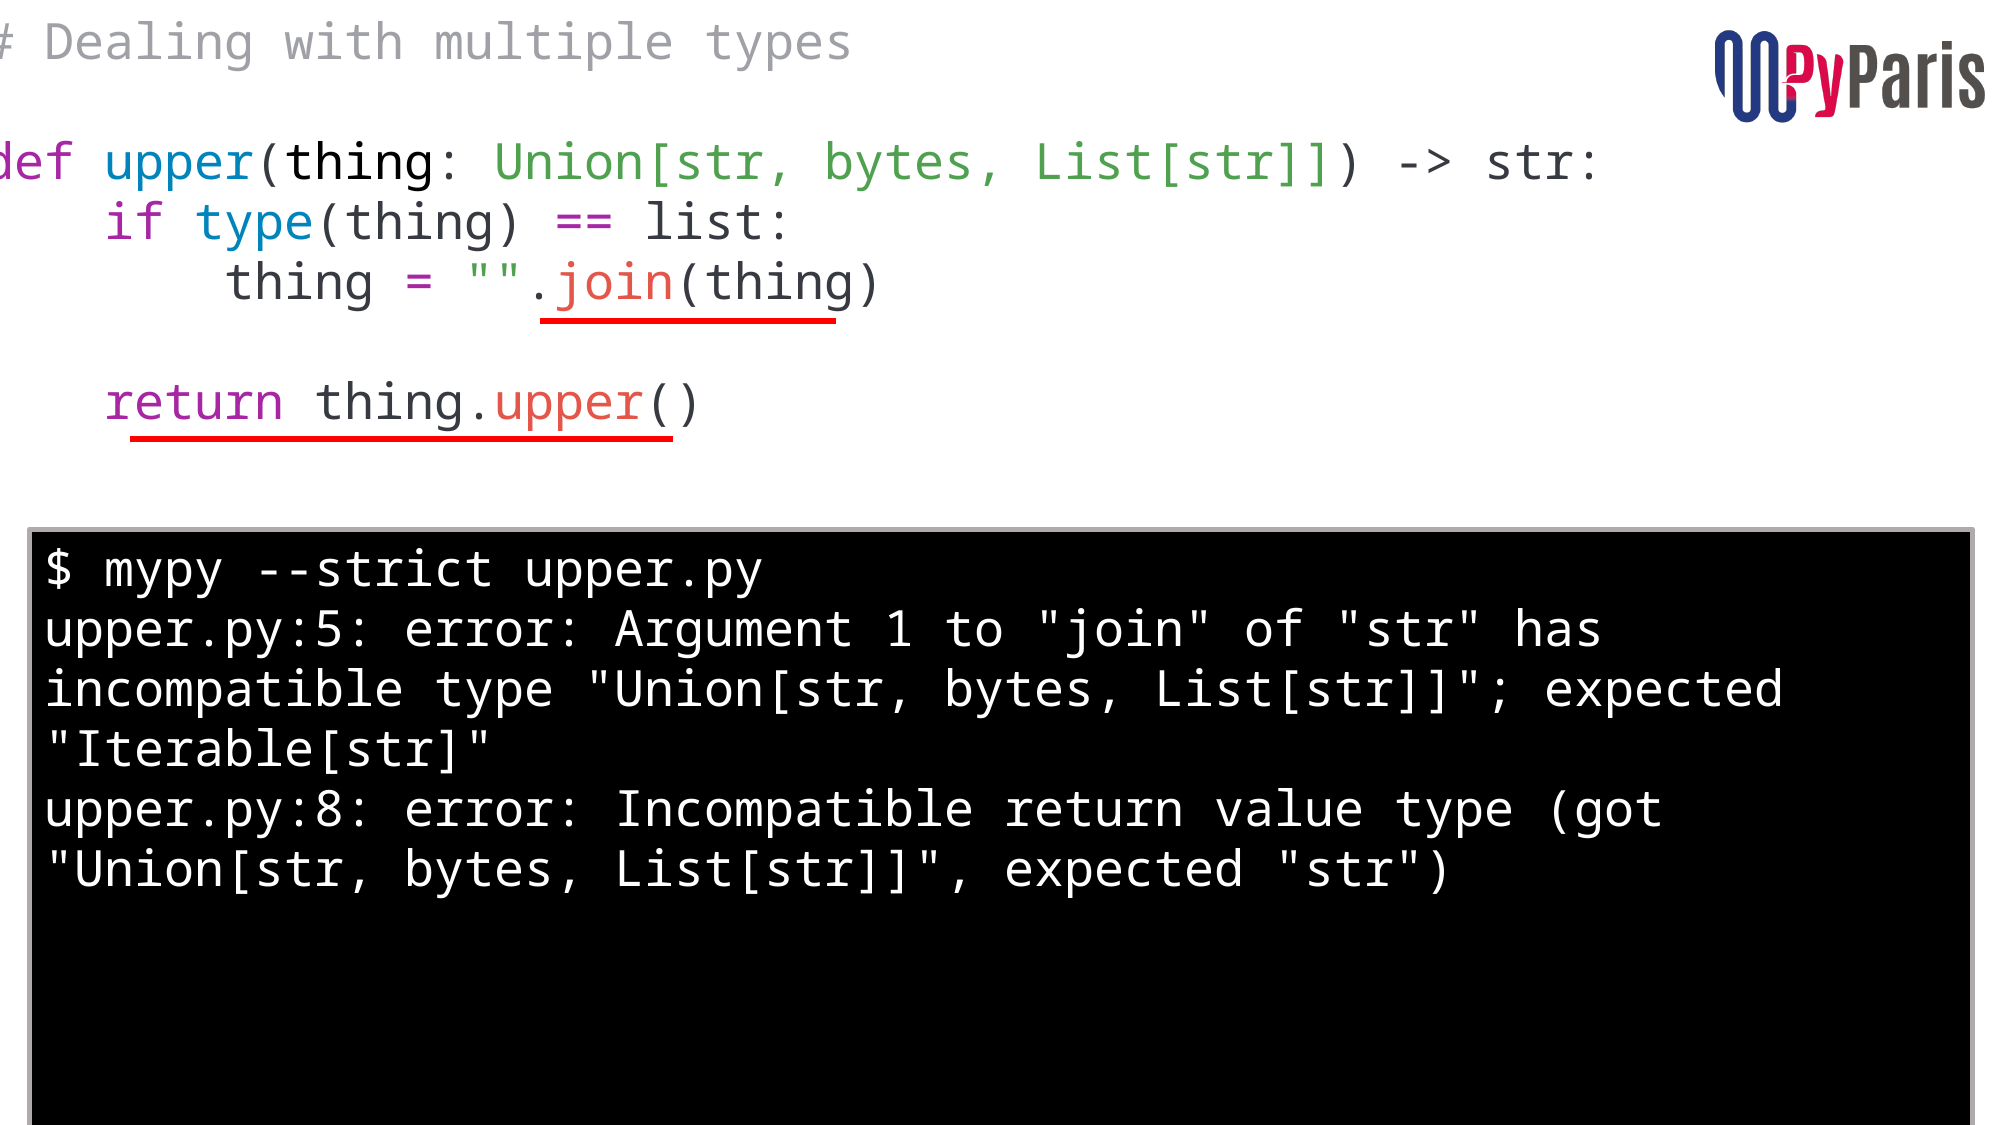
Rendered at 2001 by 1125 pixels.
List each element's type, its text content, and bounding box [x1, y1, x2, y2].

text_box $ mypy --strict upper.py upper.py:5: error: Argument 1 to "join" of "str" has incompatible type "Union[str, bytes, List[str]]"; expected "Iterable[str]" upper.py:8: error: Incompatible return value type (got "Union[str, bytes, List[str]]", expected "str") [29, 529, 1973, 1125]
picture [1668, 0, 2001, 153]
text_box # Dealing with multiple types def upper(thing: Union[str, bytes, List[str]]) -> str: if type(thing) == list: thing = "".join(thing) return thing.upper() [0, 2, 1650, 438]
